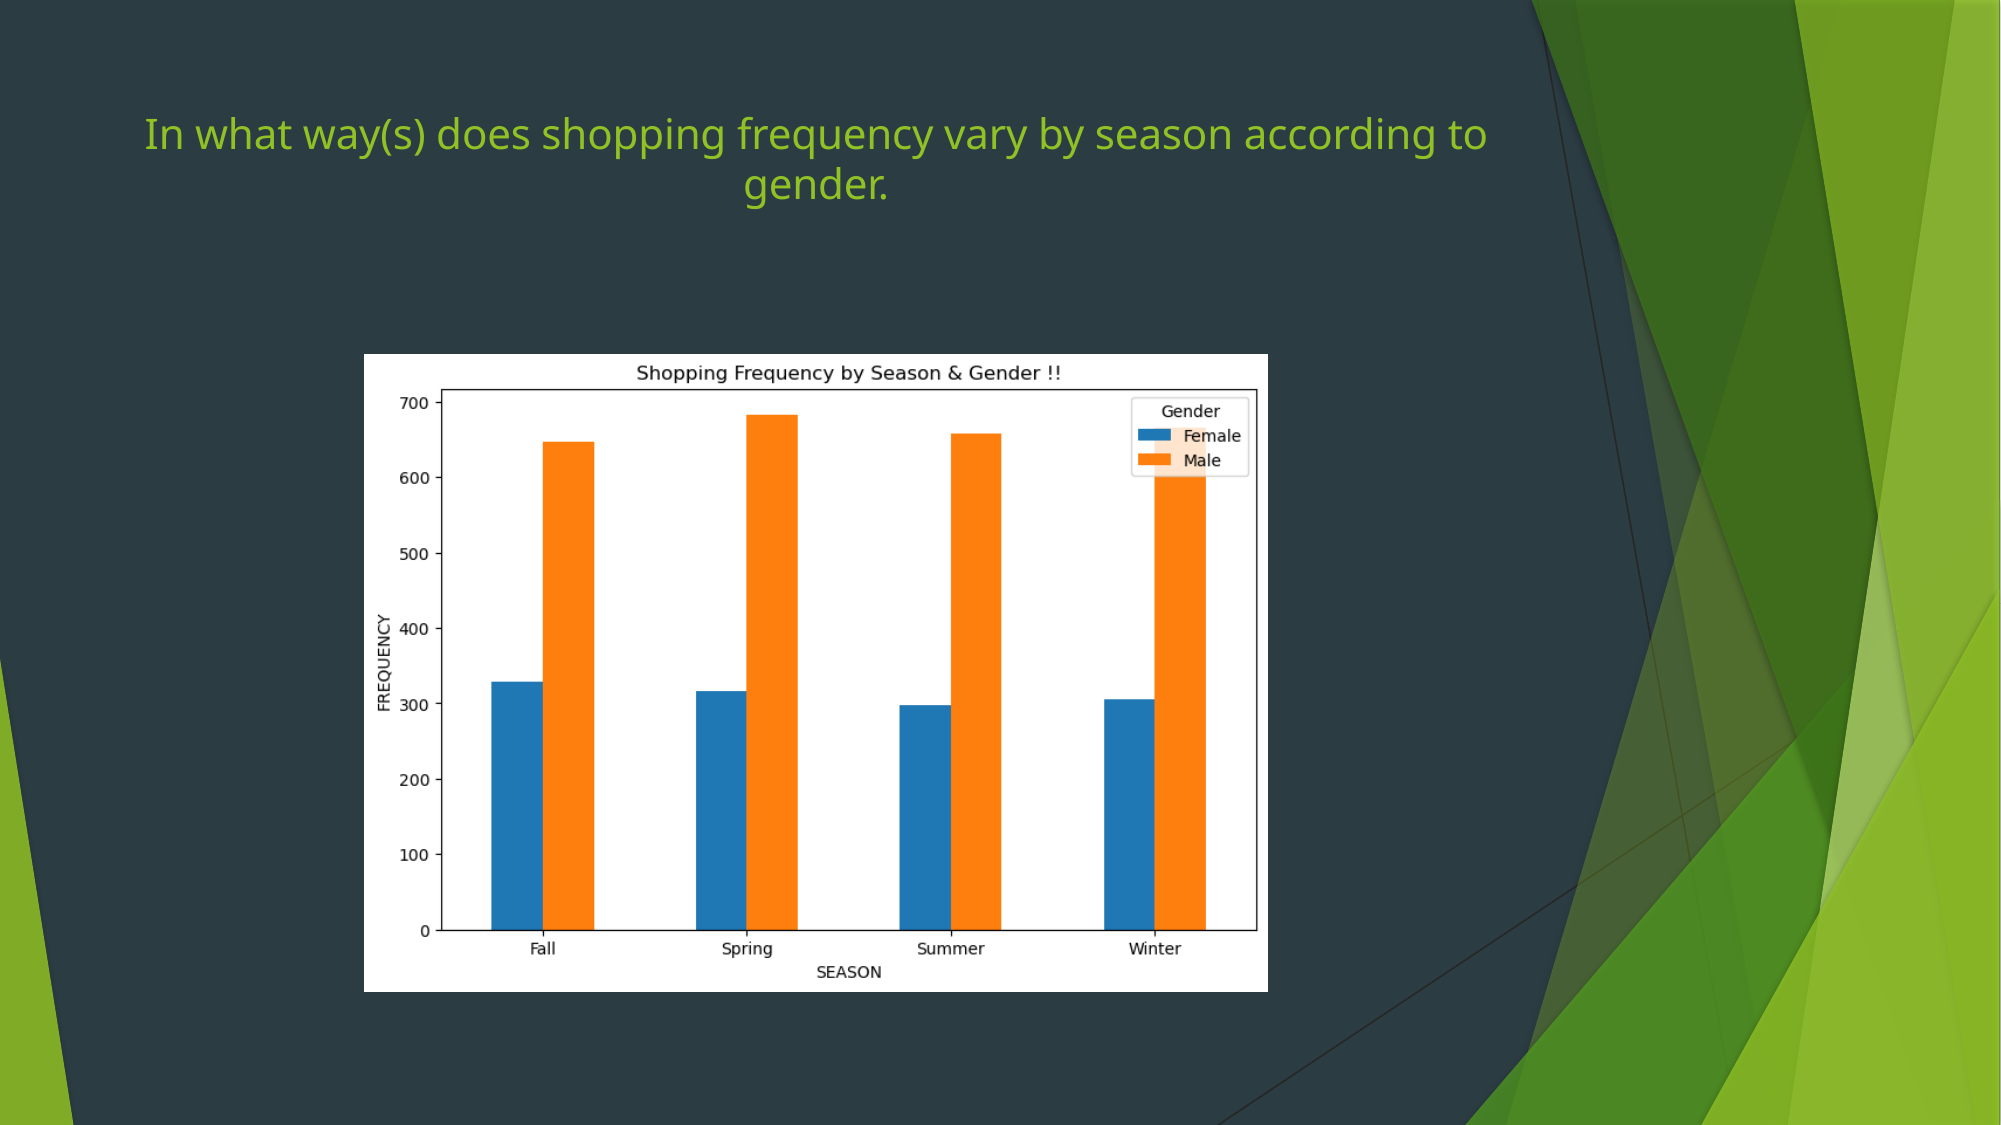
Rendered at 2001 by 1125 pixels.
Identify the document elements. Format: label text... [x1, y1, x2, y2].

title In what way(s) does shopping frequency vary by season according to gender. [111, 99, 1522, 275]
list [364, 353, 1269, 992]
